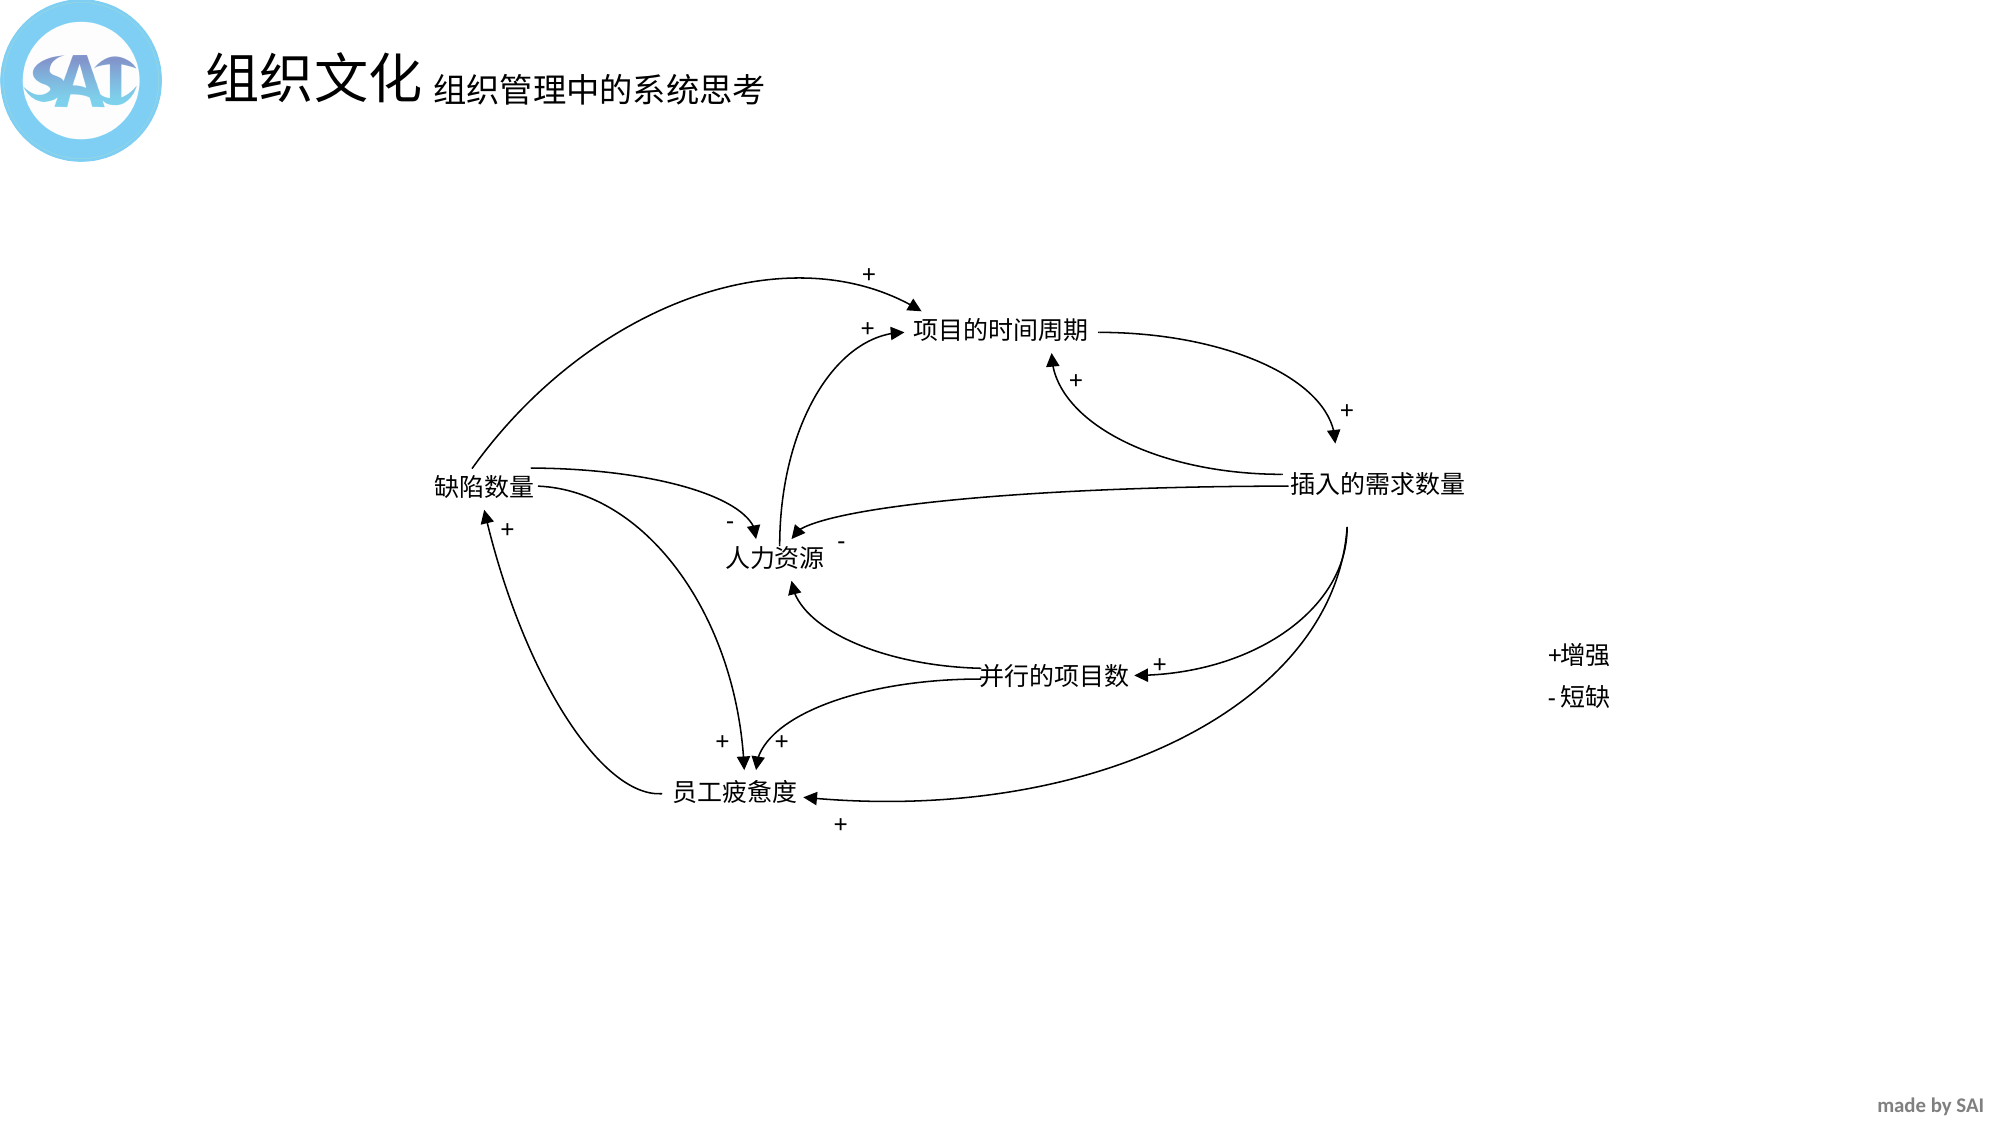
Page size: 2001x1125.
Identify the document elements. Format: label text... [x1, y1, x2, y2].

picture [418, 252, 1624, 852]
text_box 组织管理中的系统思考 [418, 61, 826, 117]
text_box 组织文化 [191, 36, 461, 117]
